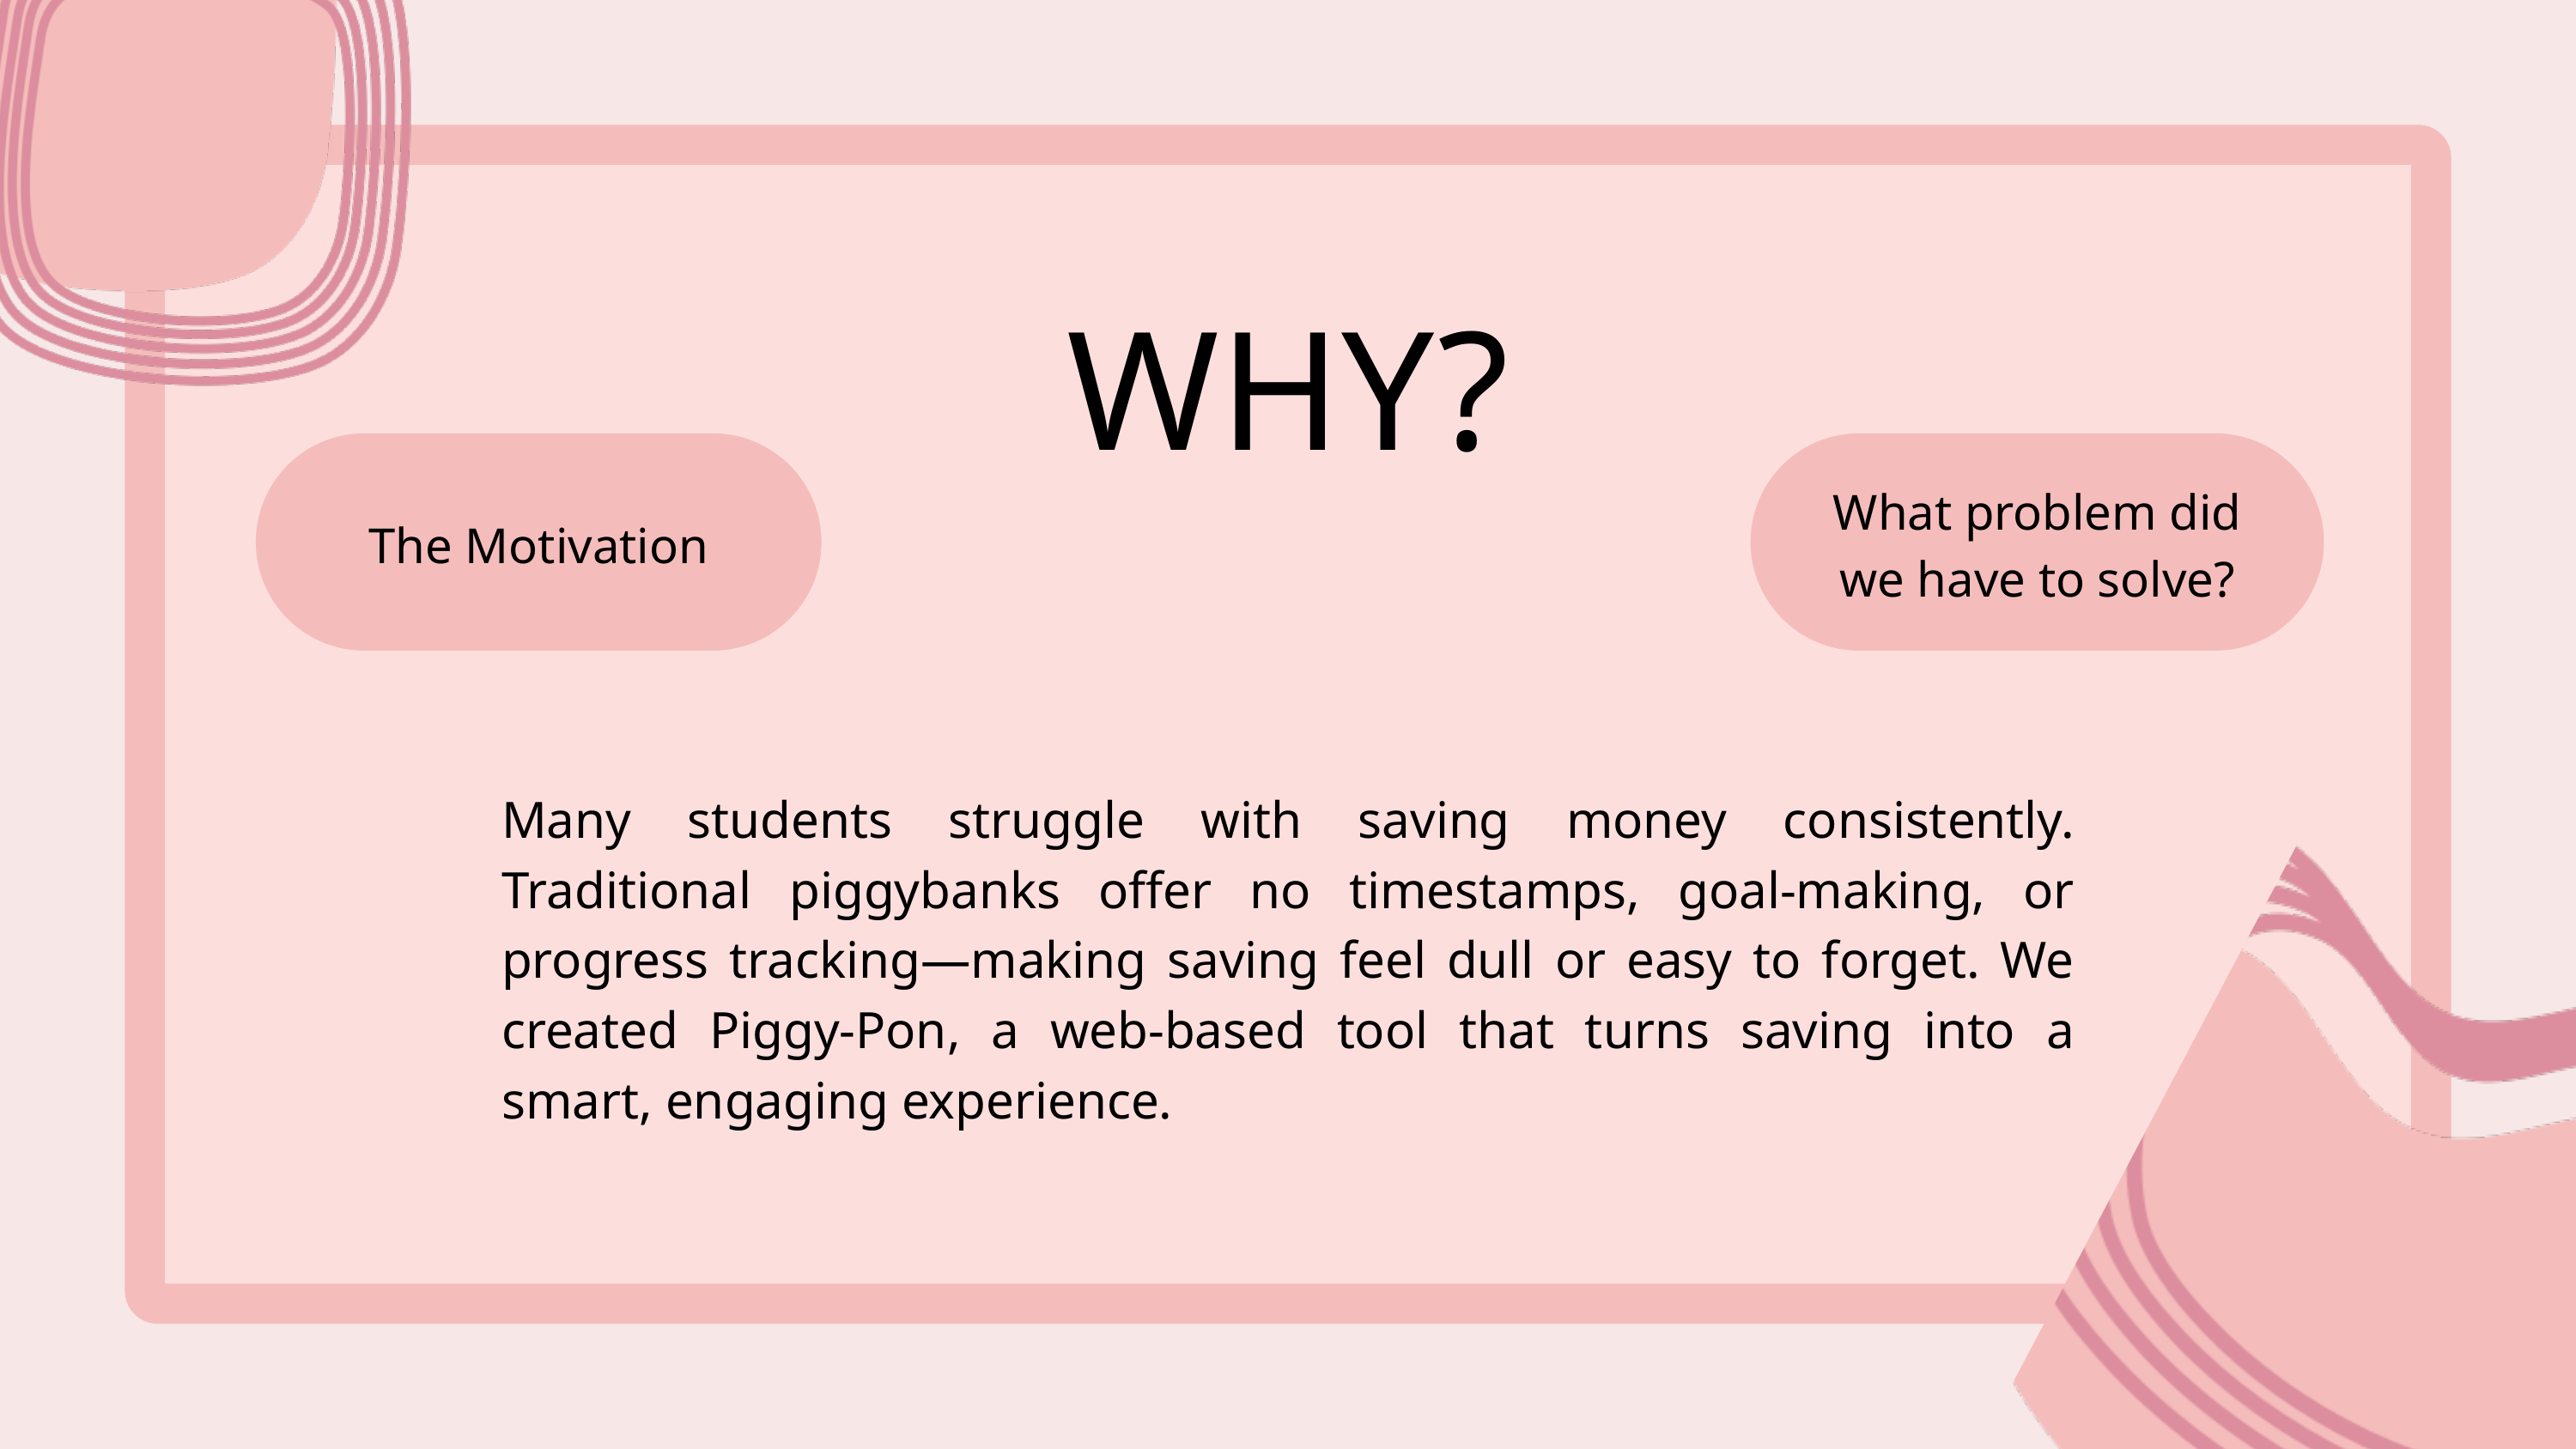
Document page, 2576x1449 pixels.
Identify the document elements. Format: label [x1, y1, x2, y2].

text_box [1978, 858, 2576, 1449]
text_box [255, 433, 822, 652]
text_box [1750, 433, 2324, 652]
text_box [0, 0, 416, 391]
text_box [144, 144, 2432, 1304]
